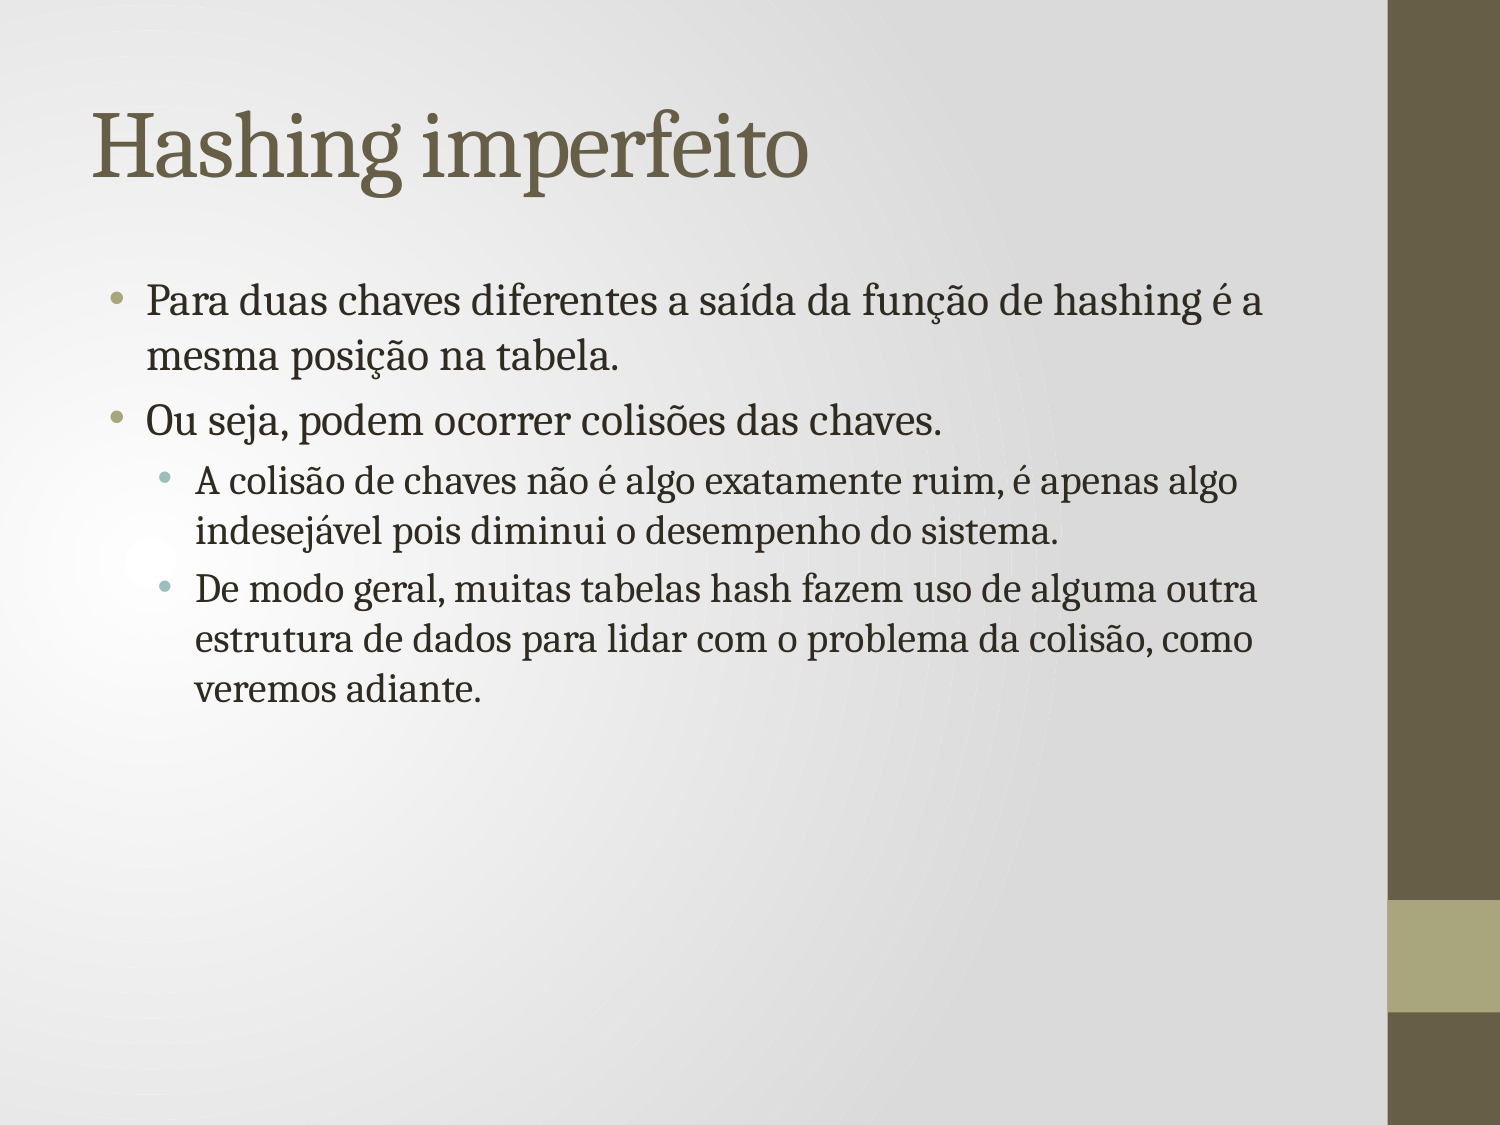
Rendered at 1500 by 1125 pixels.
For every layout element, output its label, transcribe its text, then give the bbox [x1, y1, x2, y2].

title Hashing imperfeito [75, 45, 1325, 233]
list Para duas chaves diferentes a saída da função de hashing é a mesma posição na tabela. Ou seja, podem ocorrer colisões das chaves. A colisão de chaves não é algo exatamente ruim, é apenas algo indesejável pois diminui o desempenho do sistema. De modo geral, muitas tabelas hash fazem uso de alguma outra estrutura de dados para lidar com o problema da colisão, como veremos adiante. [75, 262, 1325, 1050]
